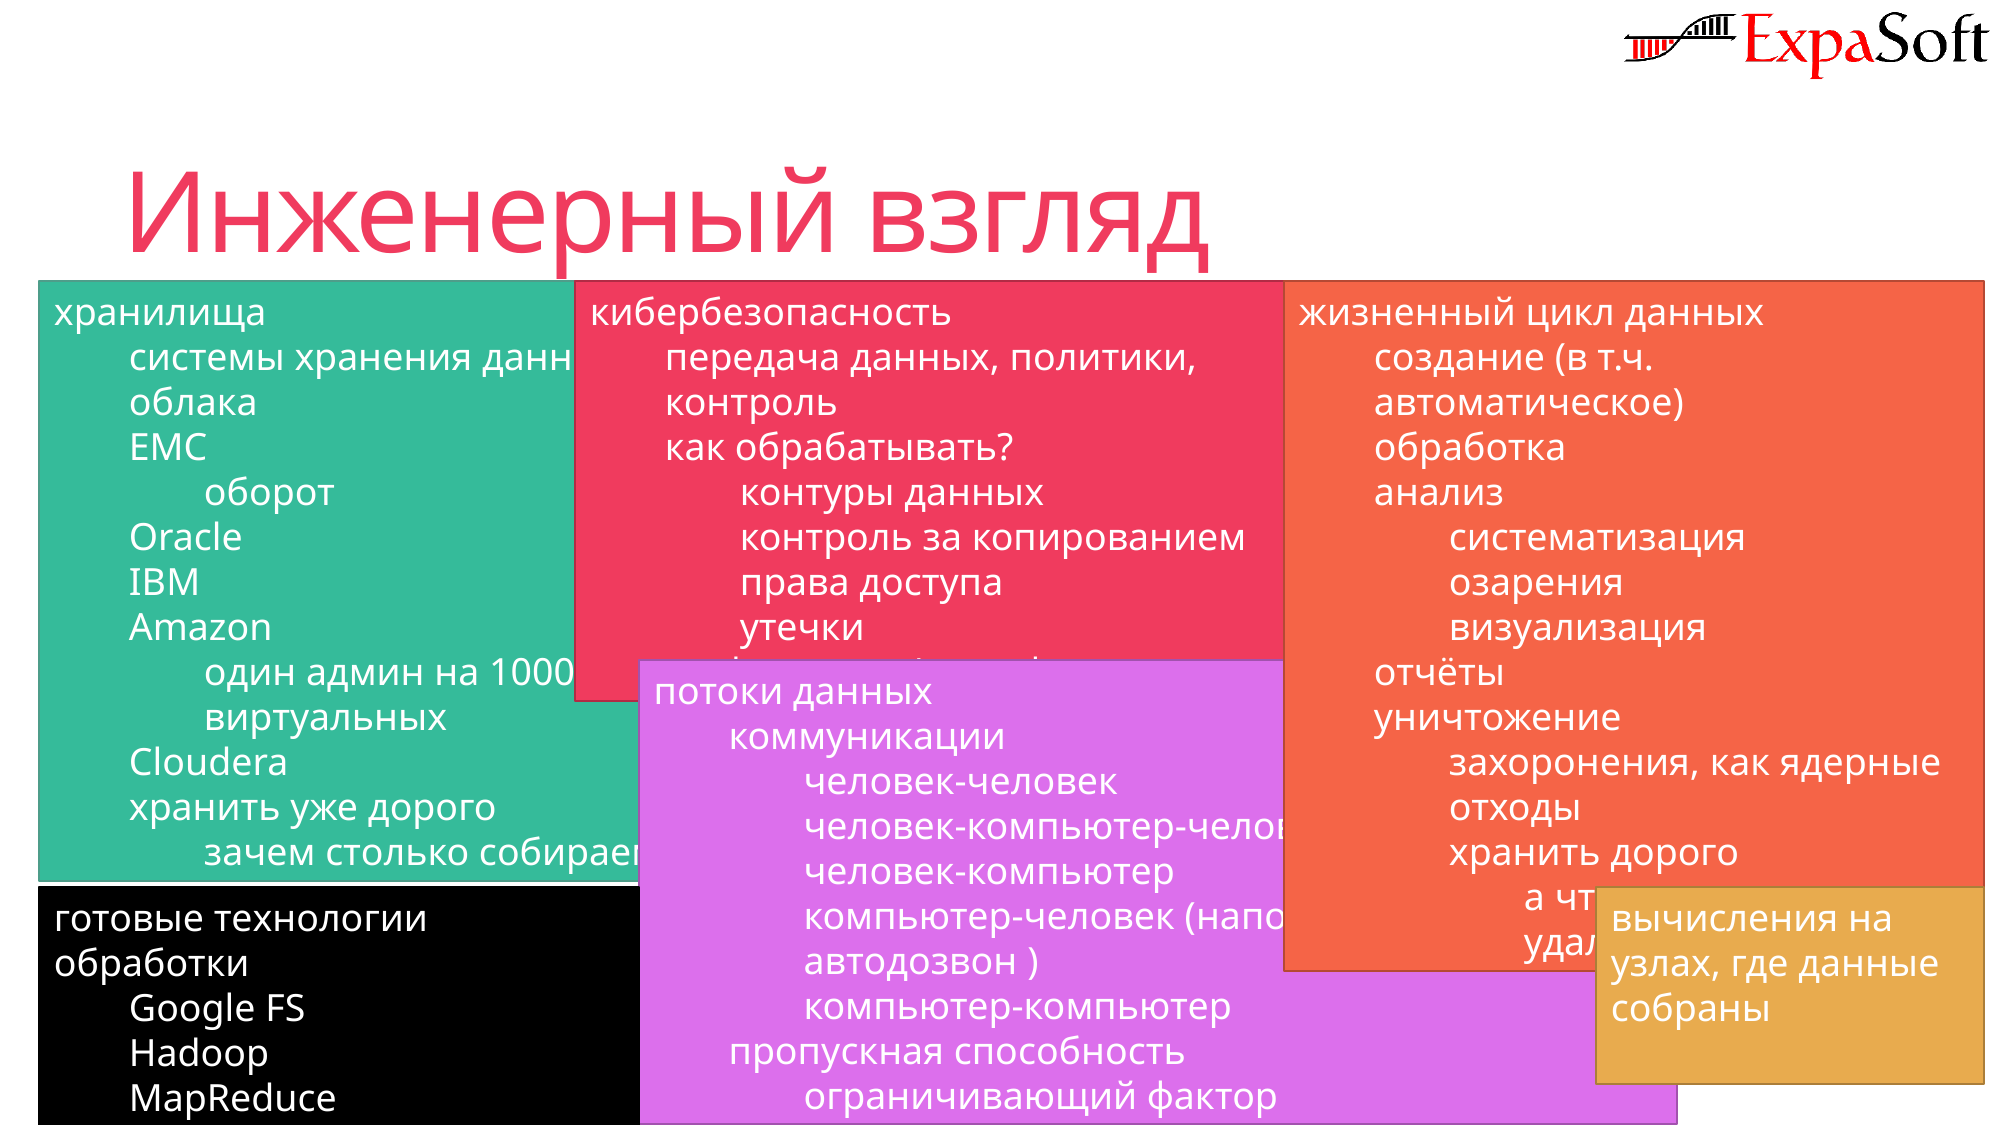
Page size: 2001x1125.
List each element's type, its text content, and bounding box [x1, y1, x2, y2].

text_box потоки данных коммуникации человек-человек человек-компьютер-человек человек-компьютер компьютер-человек (напоминалки, автодозвон ) компьютер-компьютер пропускная способность ограничивающий фактор [638, 659, 1678, 1125]
title Инженерный взгляд [107, 81, 1875, 280]
text_box кибербезопасность передача данных, политики, контроль как обрабатывать? контуры данных контроль за копированием права доступа утечки шифрование/дешифрование [574, 280, 1283, 702]
picture [1623, 12, 1990, 80]
text_box готовые технологии обработки Google FS Hadoop MapReduce [38, 886, 640, 1125]
text_box жизненный цикл данных создание (в т.ч. автоматическое) обработка анализ систематизация озарения визуализация отчёты уничтожение захоронения, как ядерные отходы хранить дорого а что хранить, что удалять? [1283, 280, 1985, 972]
text_box хранилища системы хранения данных облака EMC оборот Oracle IBM Amazon один админ на 10000 виртуальных Cloudera хранить уже дорого зачем столько собираем? [38, 280, 638, 882]
text_box вычисления на узлах, где данные собраны [1595, 886, 1985, 1085]
